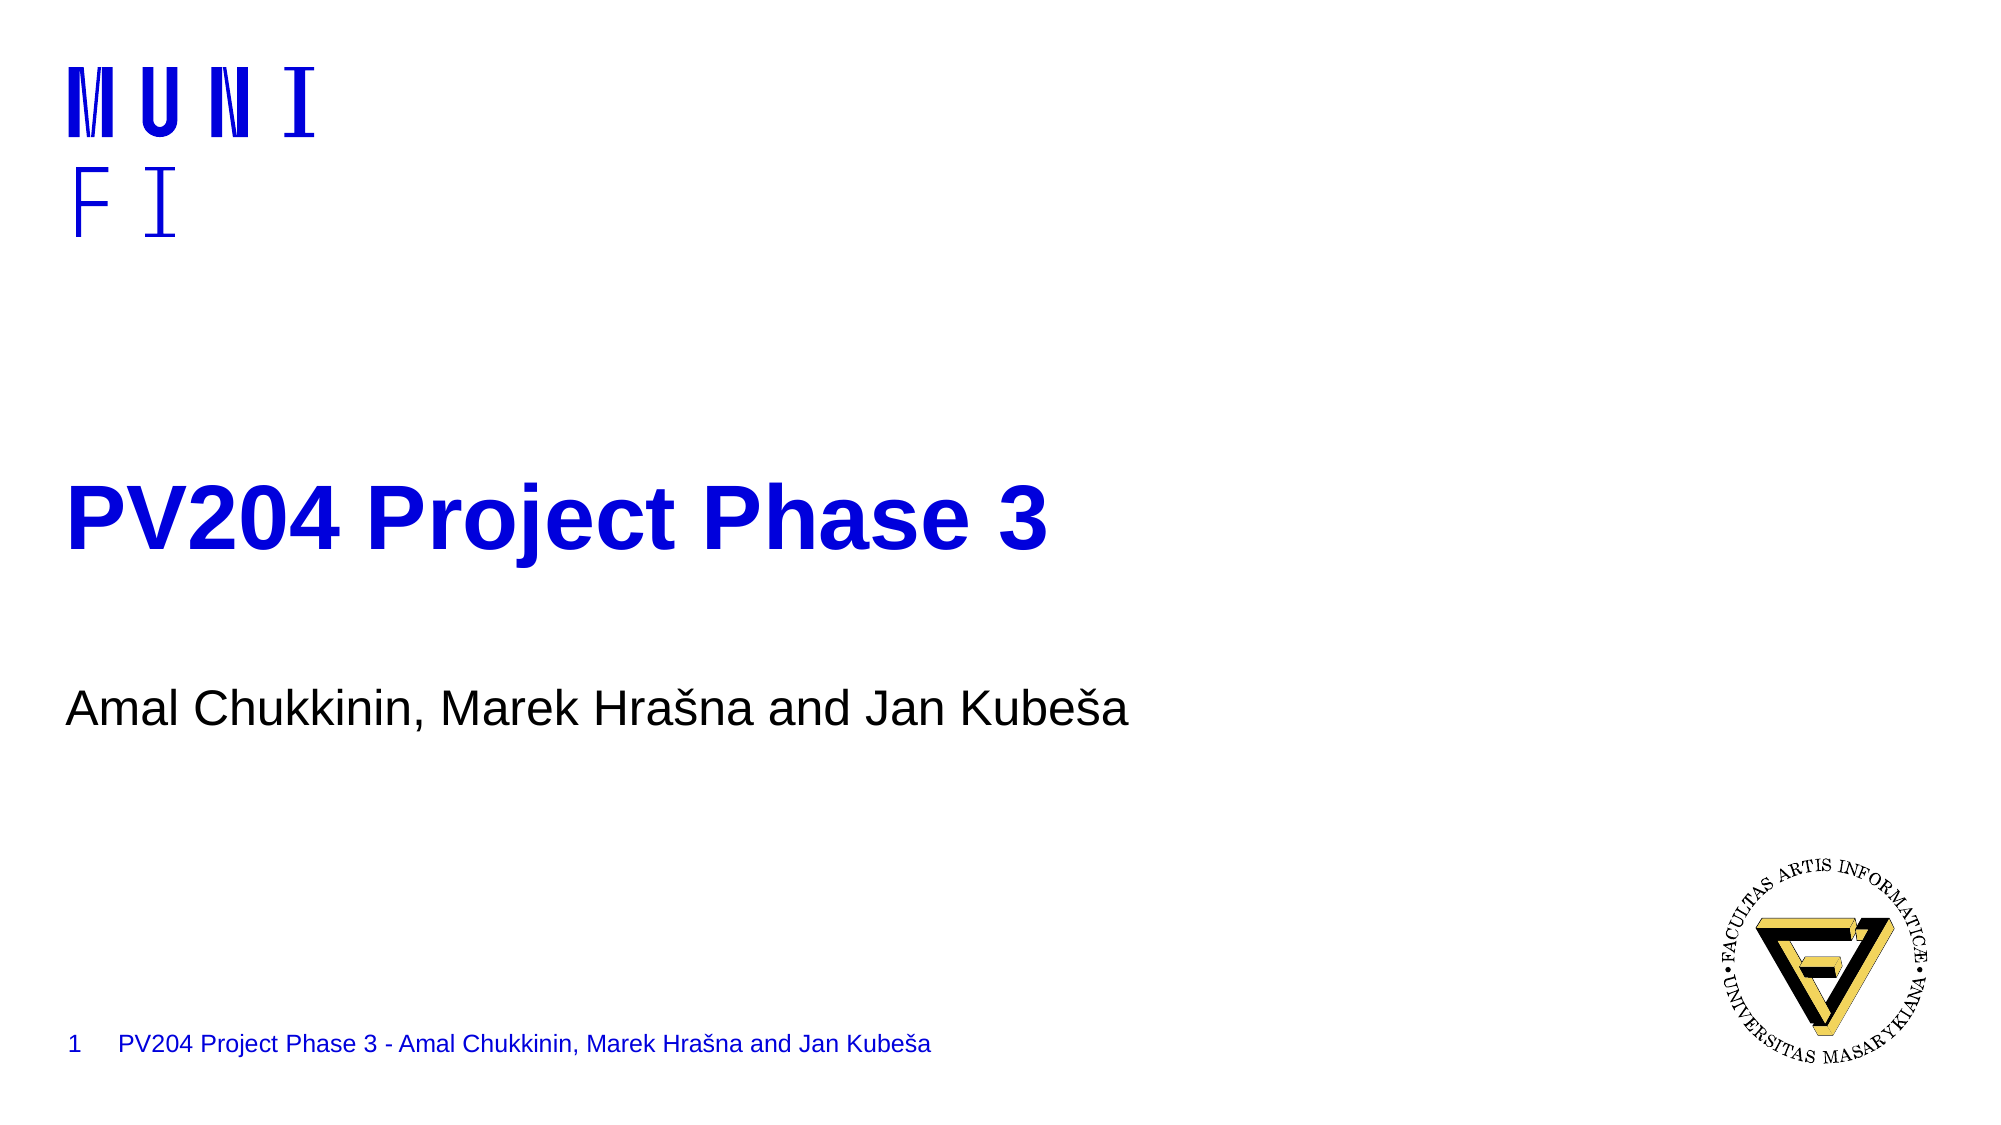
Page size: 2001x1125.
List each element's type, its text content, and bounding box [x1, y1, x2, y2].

footer PV204 Project Phase 3 - Amal Chukkinin, Marek Hrašna and Jan Kubeša [118, 1021, 1418, 1063]
title PV204 Project Phase 3 [65, 475, 1930, 668]
subtitle Amal Chukkinin, Marek Hrašna and Jan Kubeša [65, 675, 1930, 790]
slide_number 1 [67, 1021, 110, 1063]
